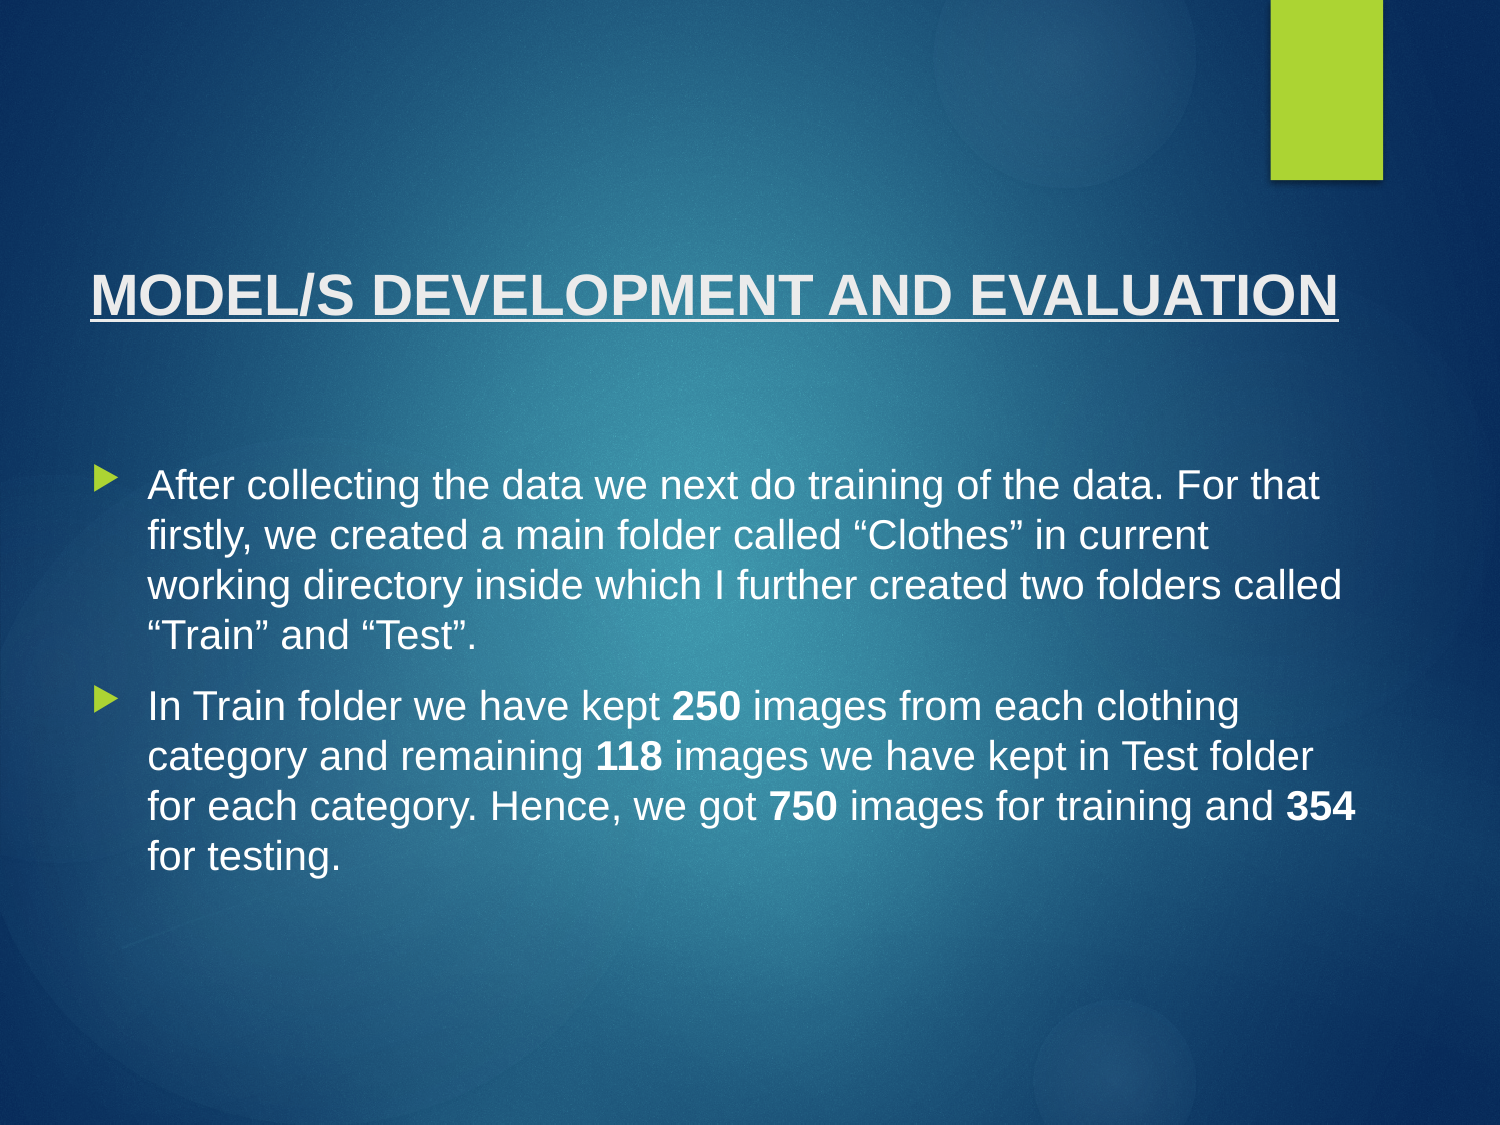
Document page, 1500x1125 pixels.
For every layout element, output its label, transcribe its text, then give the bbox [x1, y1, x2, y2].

list After collecting the data we next do training of the data. For that firstly, we created a main folder called “Clothes” in current working directory inside which I further created two folders called “Train” and “Test”. In Train folder we have kept 250 images from each clothing category and remaining 118 images we have kept in Test folder for each category. Hence, we got 750 images for training and 354 for testing. [76, 450, 1376, 1025]
title MODEL/S DEVELOPMENT AND EVALUATION [75, 249, 1475, 375]
